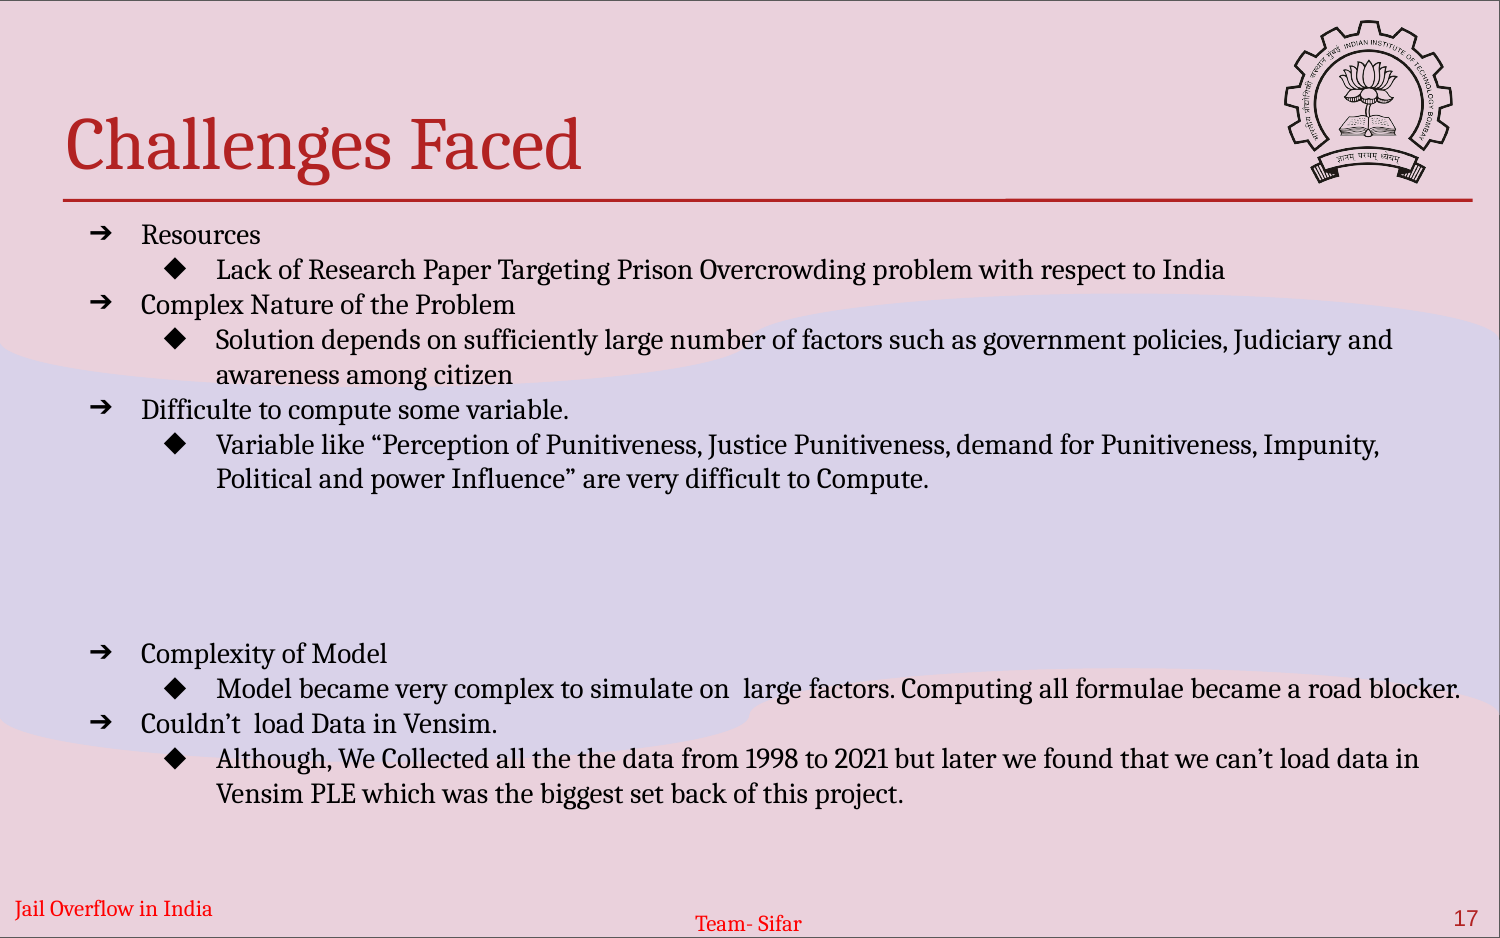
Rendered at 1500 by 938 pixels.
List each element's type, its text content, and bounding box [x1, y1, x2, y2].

text_box Resources Lack of Research Paper Targeting Prison Overcrowding problem with respect to India Complex Nature of the Problem Solution depends on sufficiently large number of factors such as government policies, Judiciary and awareness among citizen Difficulte to compute some variable. Variable like “Perception of Punitiveness, Justice Punitiveness, demand for Punitiveness, Impunity, Political and power Influence” are very difficult to Compute. Complexity of Model Model became very complex to simulate on large factors. Computing all formulae became a road blocker. Couldn’t load Data in Vensim. Although, We Collected all the the data from 1998 to 2021 but later we found that we can’t load data in Vensim PLE which was the biggest set back of this project. [51, 200, 1477, 895]
title Challenges Faced [51, 79, 1449, 185]
picture [1284, 20, 1453, 184]
text_box Jail Overflow in India [0, 879, 493, 935]
slide_number ‹#› [1388, 904, 1494, 932]
